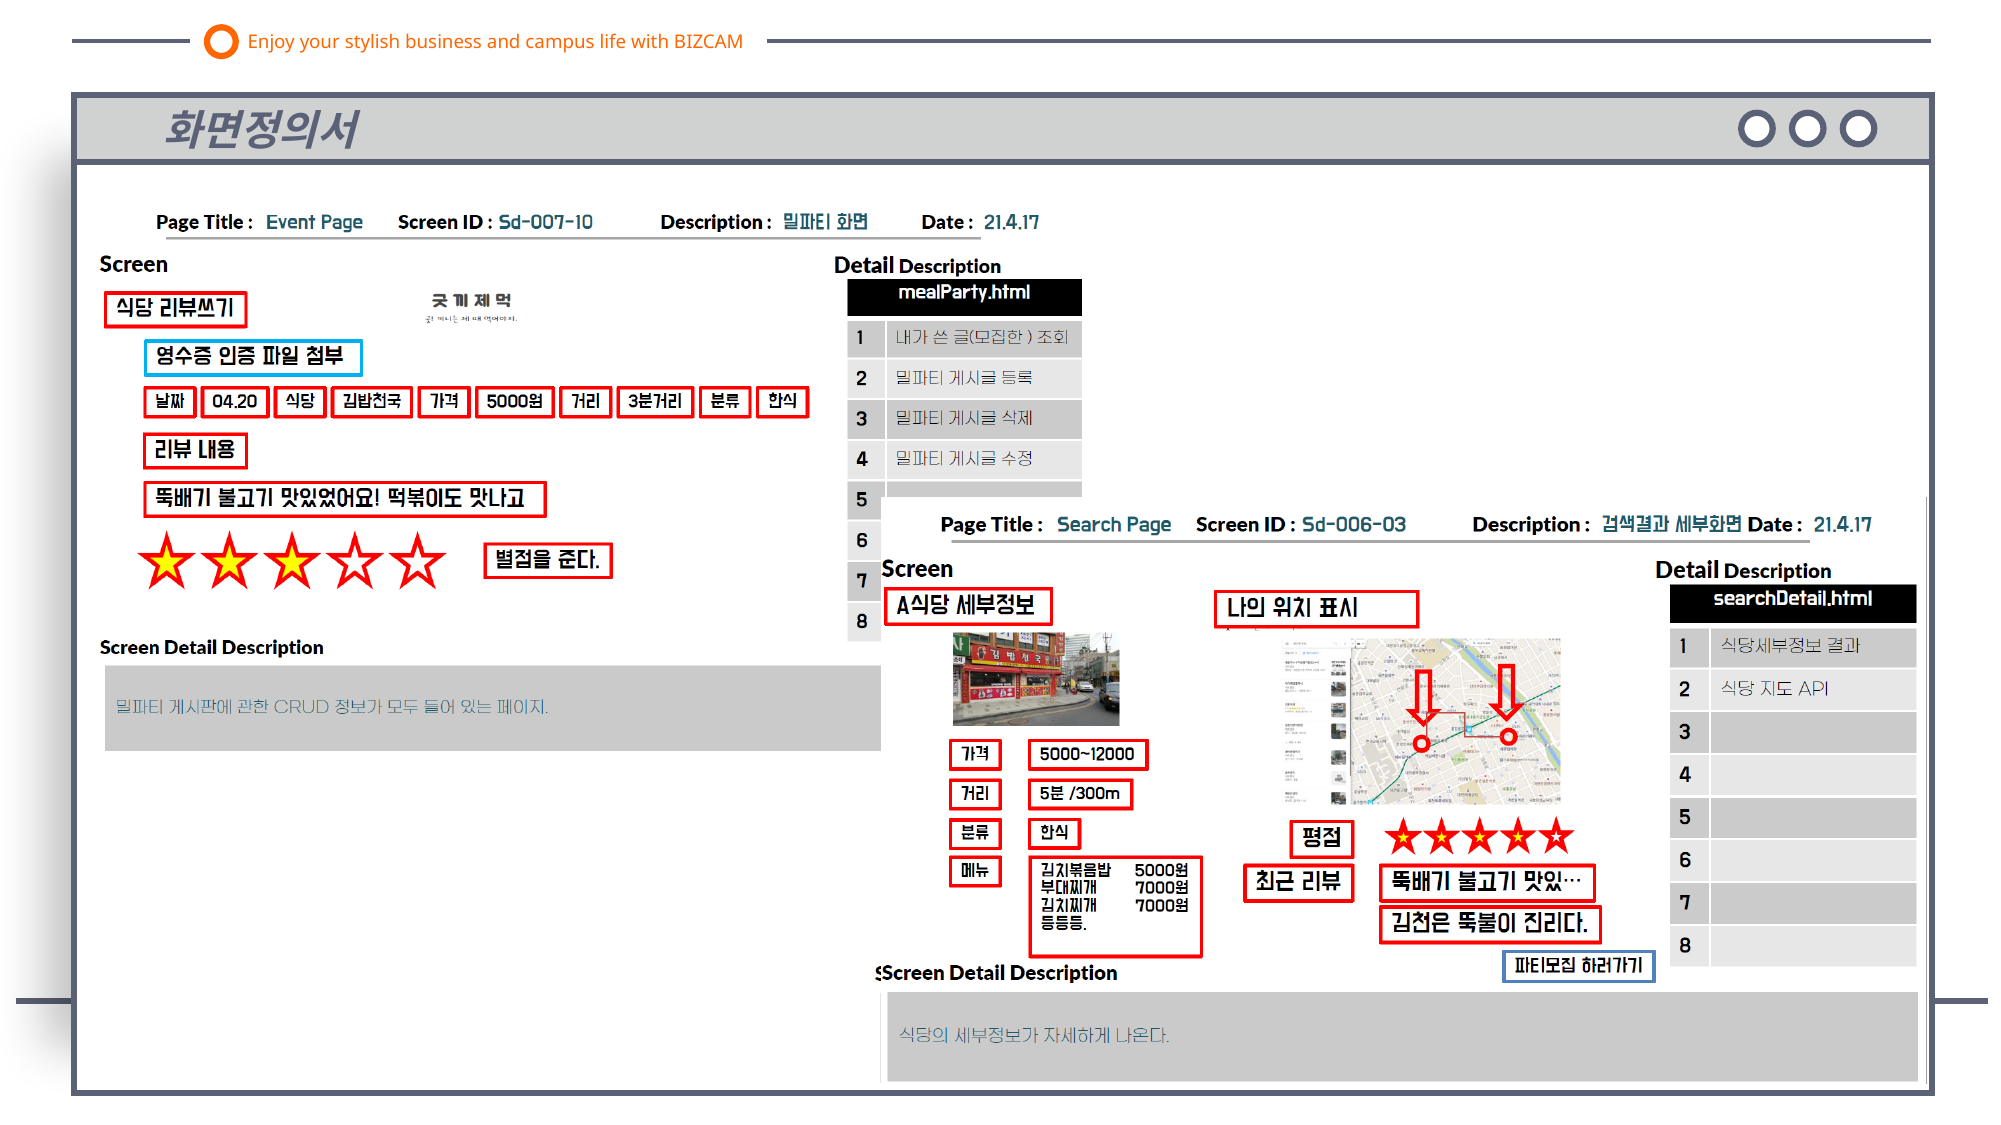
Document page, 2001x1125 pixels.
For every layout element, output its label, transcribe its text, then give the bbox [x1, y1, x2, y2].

text_box [1790, 111, 1825, 146]
text_box [1740, 111, 1774, 146]
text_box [206, 23, 768, 60]
text_box [73, 1002, 1933, 1094]
text_box [73, 163, 1933, 1001]
picture [98, 196, 1927, 1084]
text_box 화면정의서 [73, 94, 1933, 163]
text_box [1841, 111, 1876, 146]
